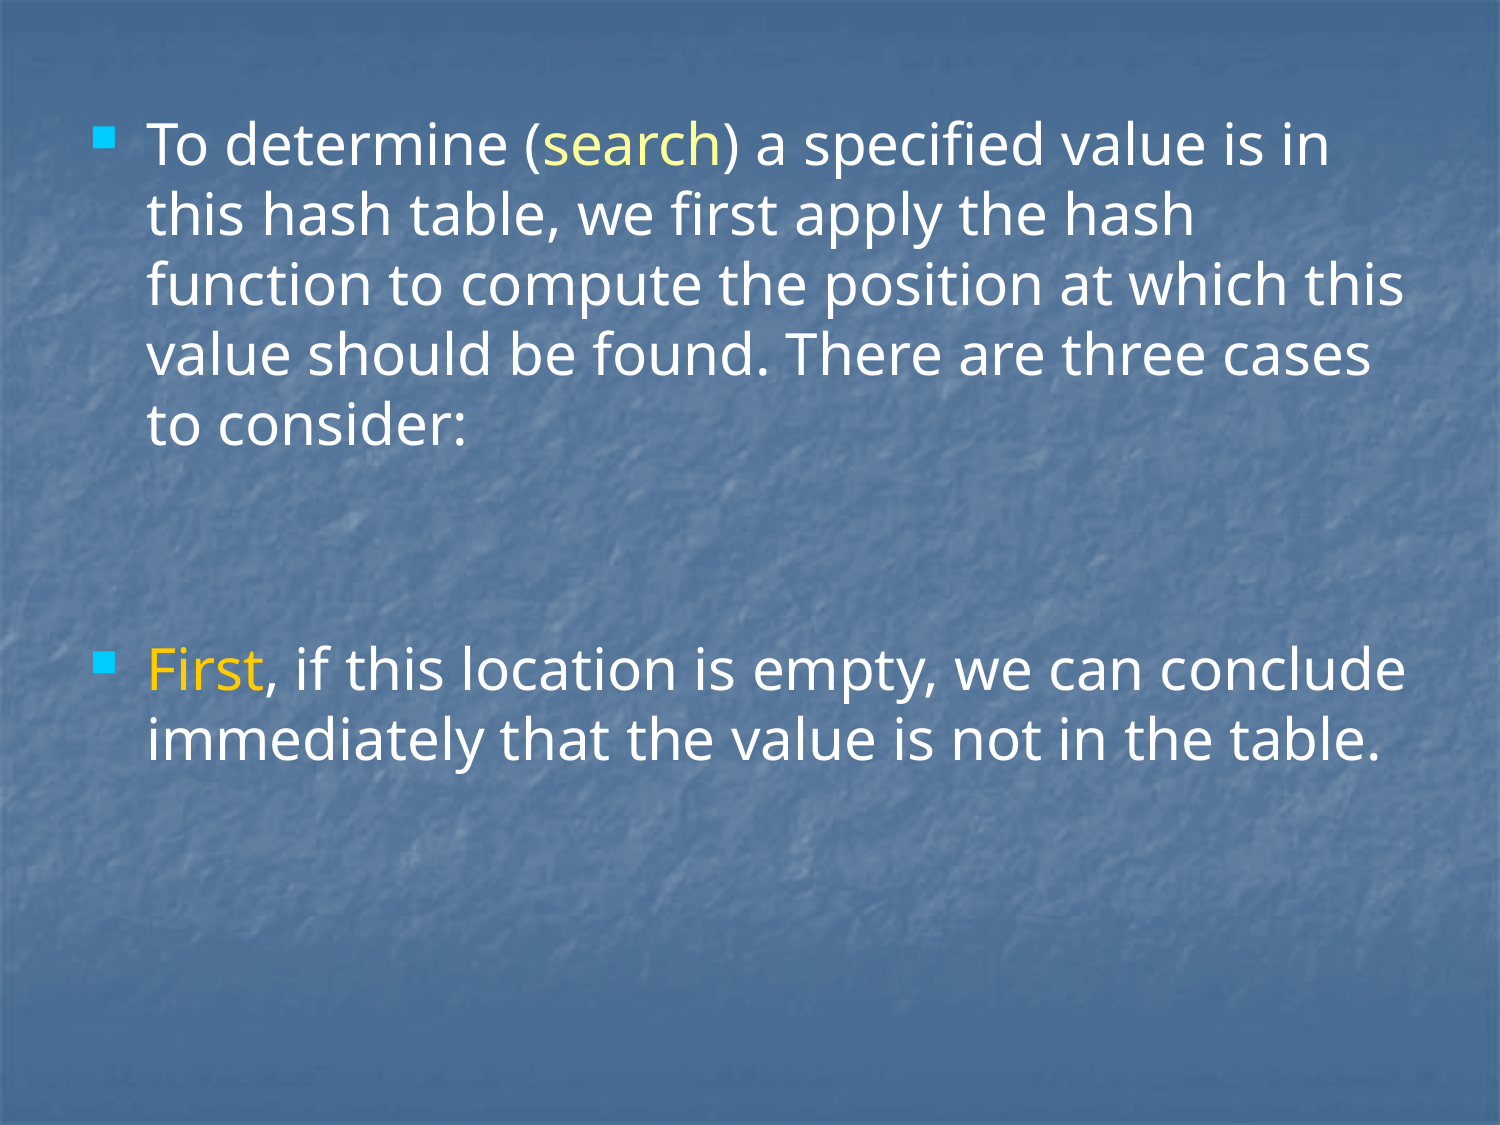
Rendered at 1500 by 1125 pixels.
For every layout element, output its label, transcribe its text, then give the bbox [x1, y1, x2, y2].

list To determine (search) a specified value is in this hash table, we first apply the hash function to compute the position at which this value should be found. There are three cases to consider: First, if this location is empty, we can conclude immediately that the value is not in the table. [75, 99, 1425, 1000]
picture [0, 0, 1500, 1125]
